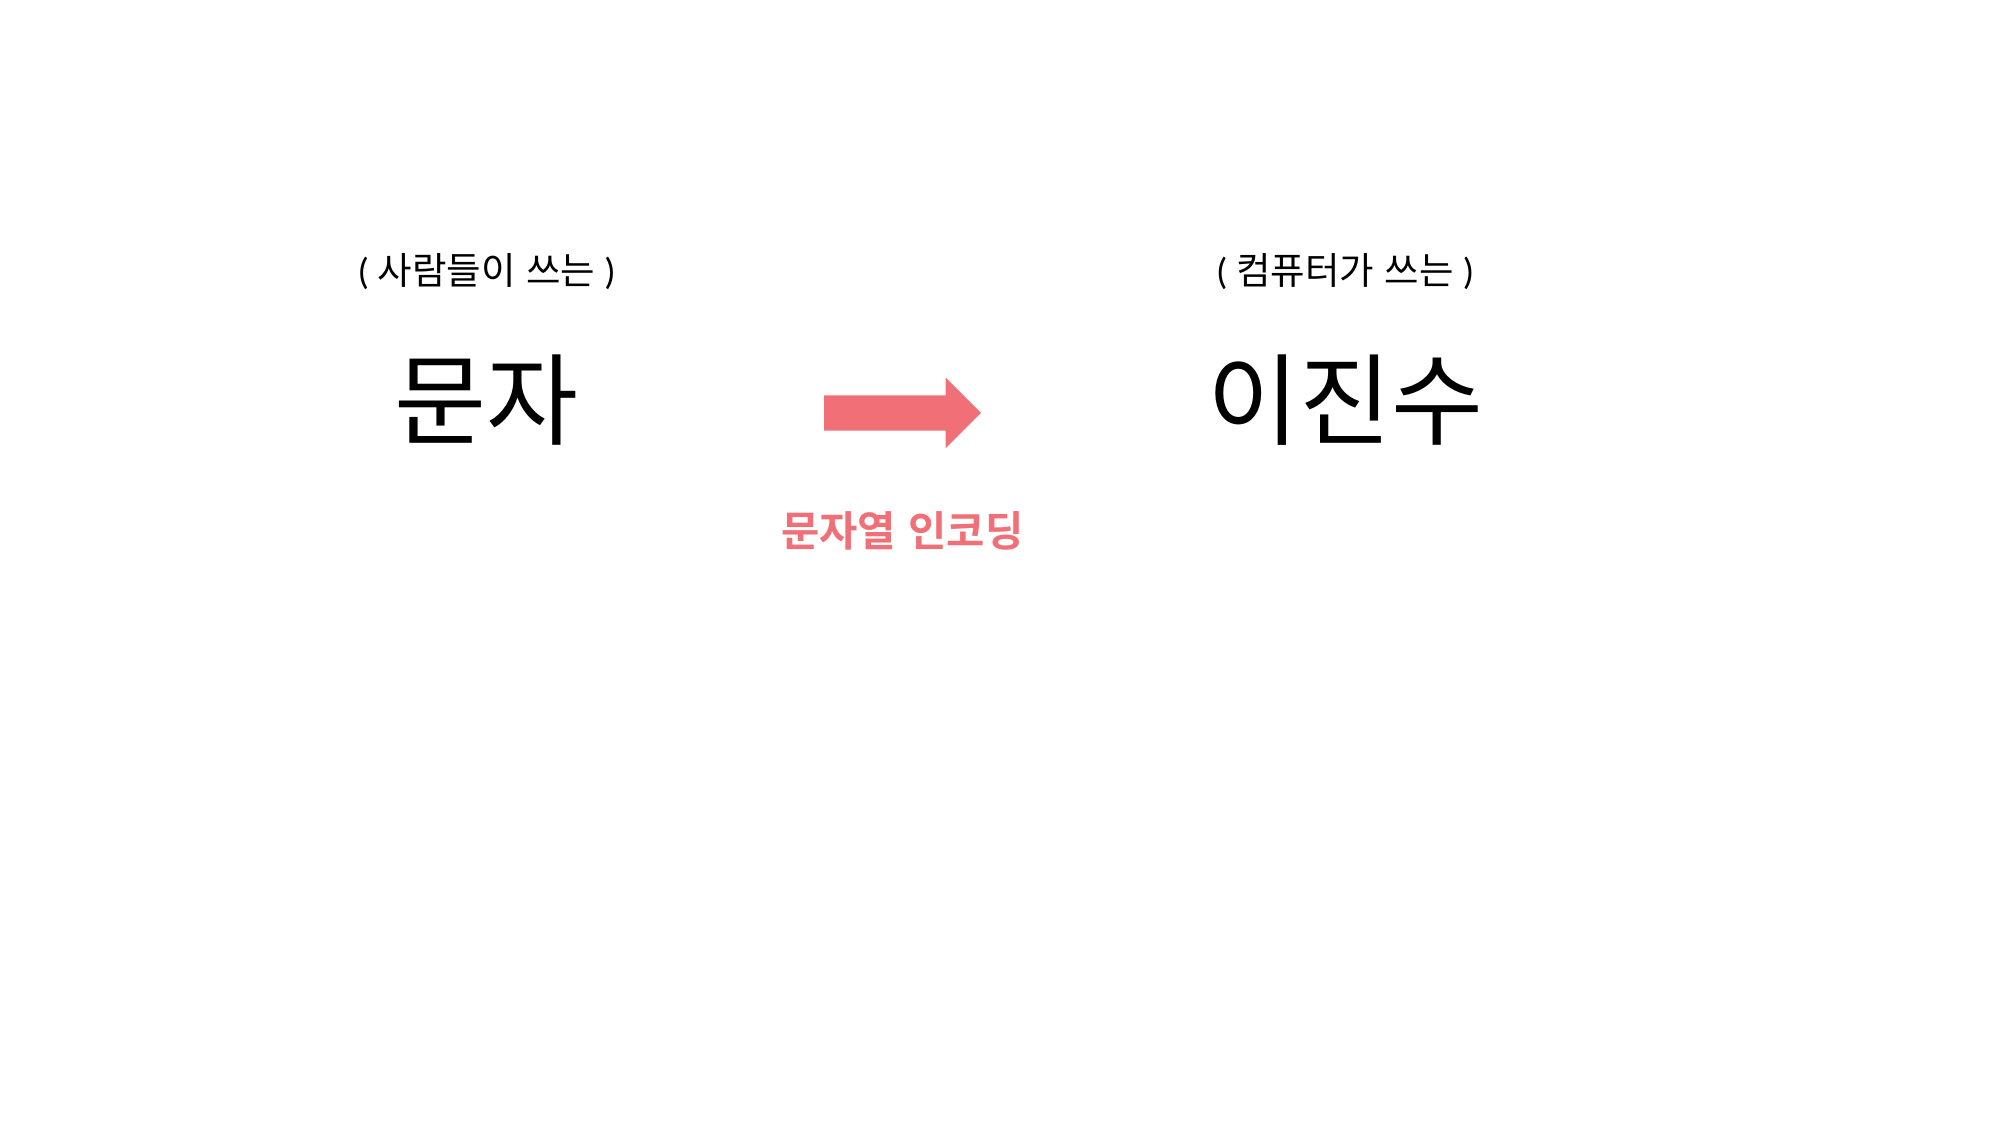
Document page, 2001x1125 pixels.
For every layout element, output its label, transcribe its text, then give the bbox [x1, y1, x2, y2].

text_box (컴퓨터가 쓰는) 이진수 [1143, 239, 1547, 465]
text_box [823, 375, 983, 451]
text_box (사람들이 쓰는) 문자 [315, 239, 658, 465]
text_box 문자열 인코딩 [766, 496, 1039, 562]
